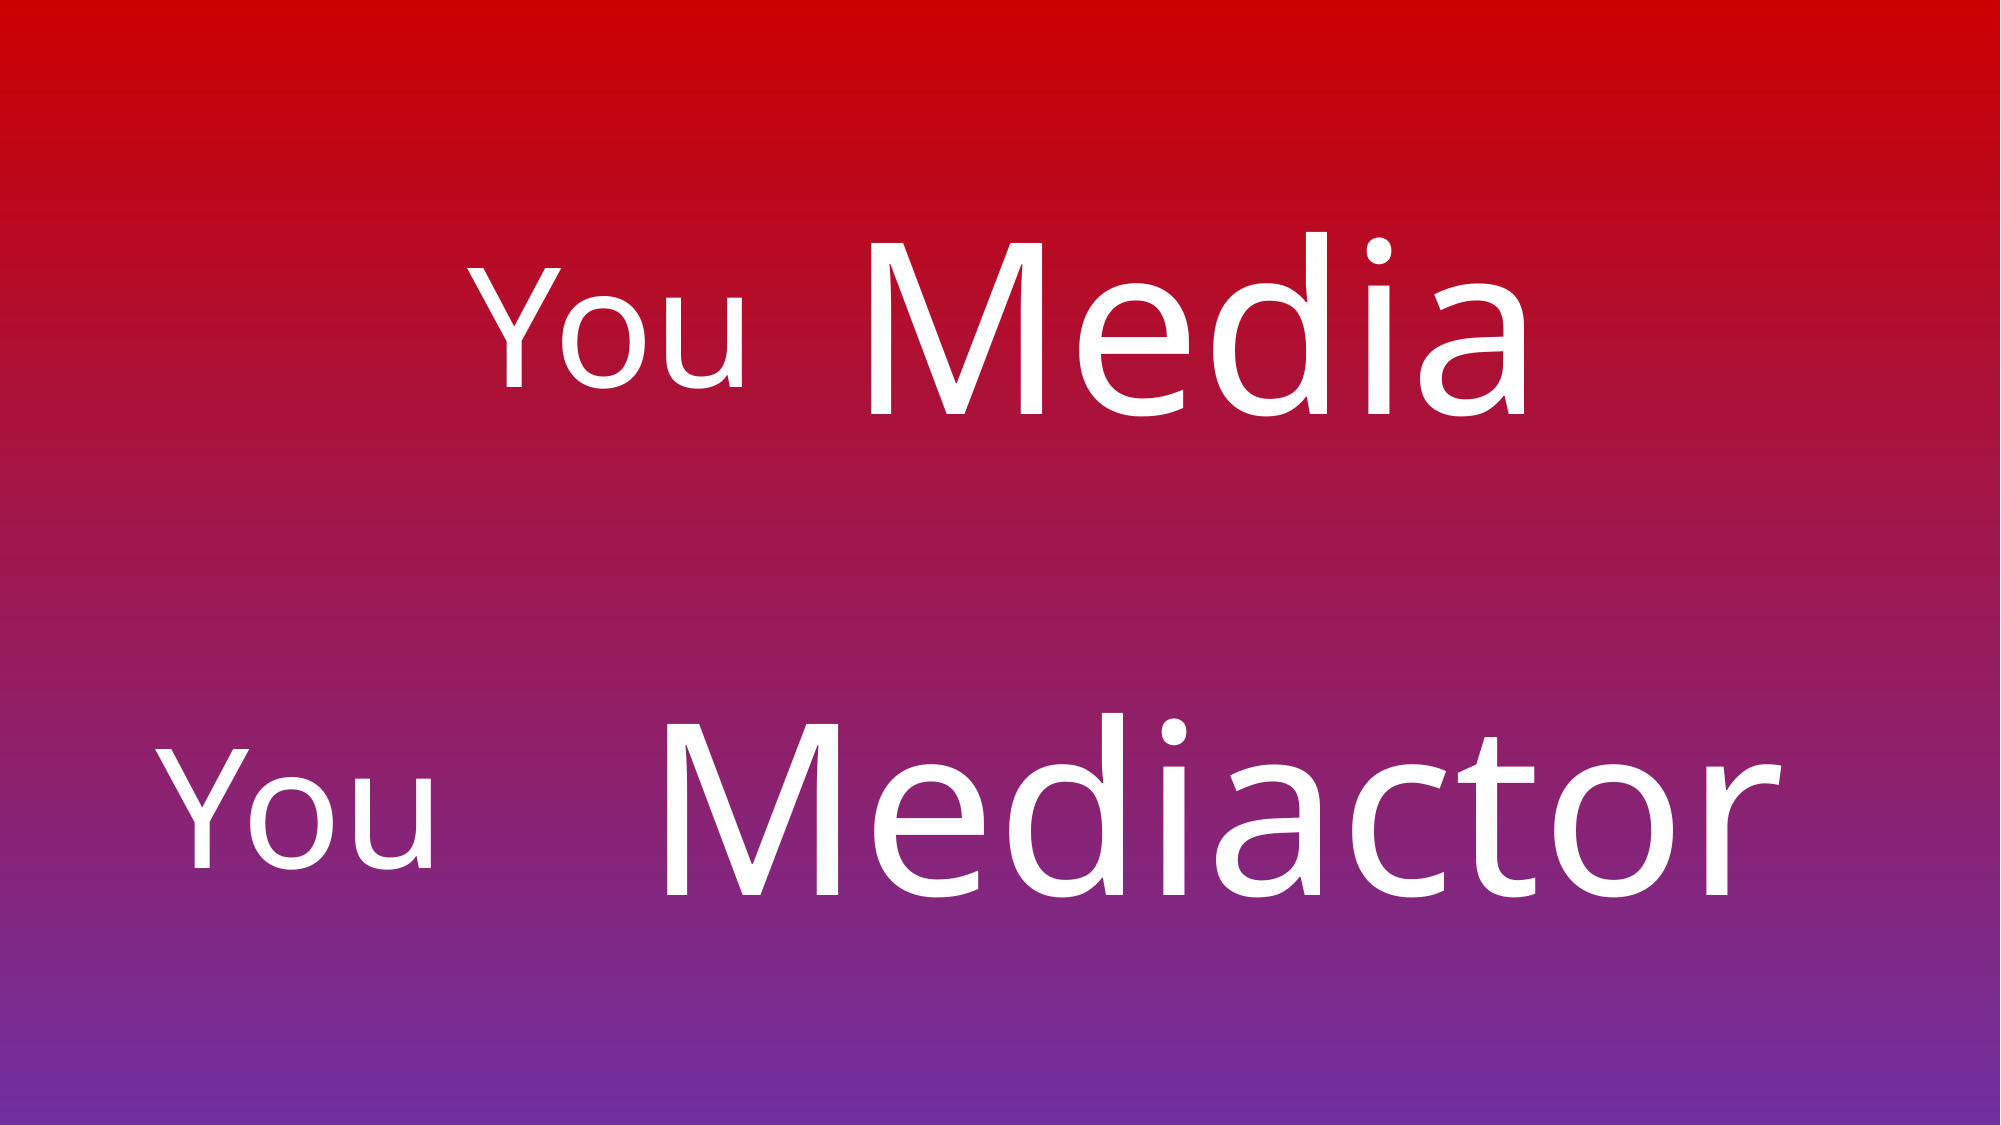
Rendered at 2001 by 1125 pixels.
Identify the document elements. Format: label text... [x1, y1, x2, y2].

text_box Mediactor [629, 648, 1801, 951]
text_box You [140, 694, 461, 910]
text_box Media [834, 167, 1560, 470]
text_box You [452, 213, 773, 429]
